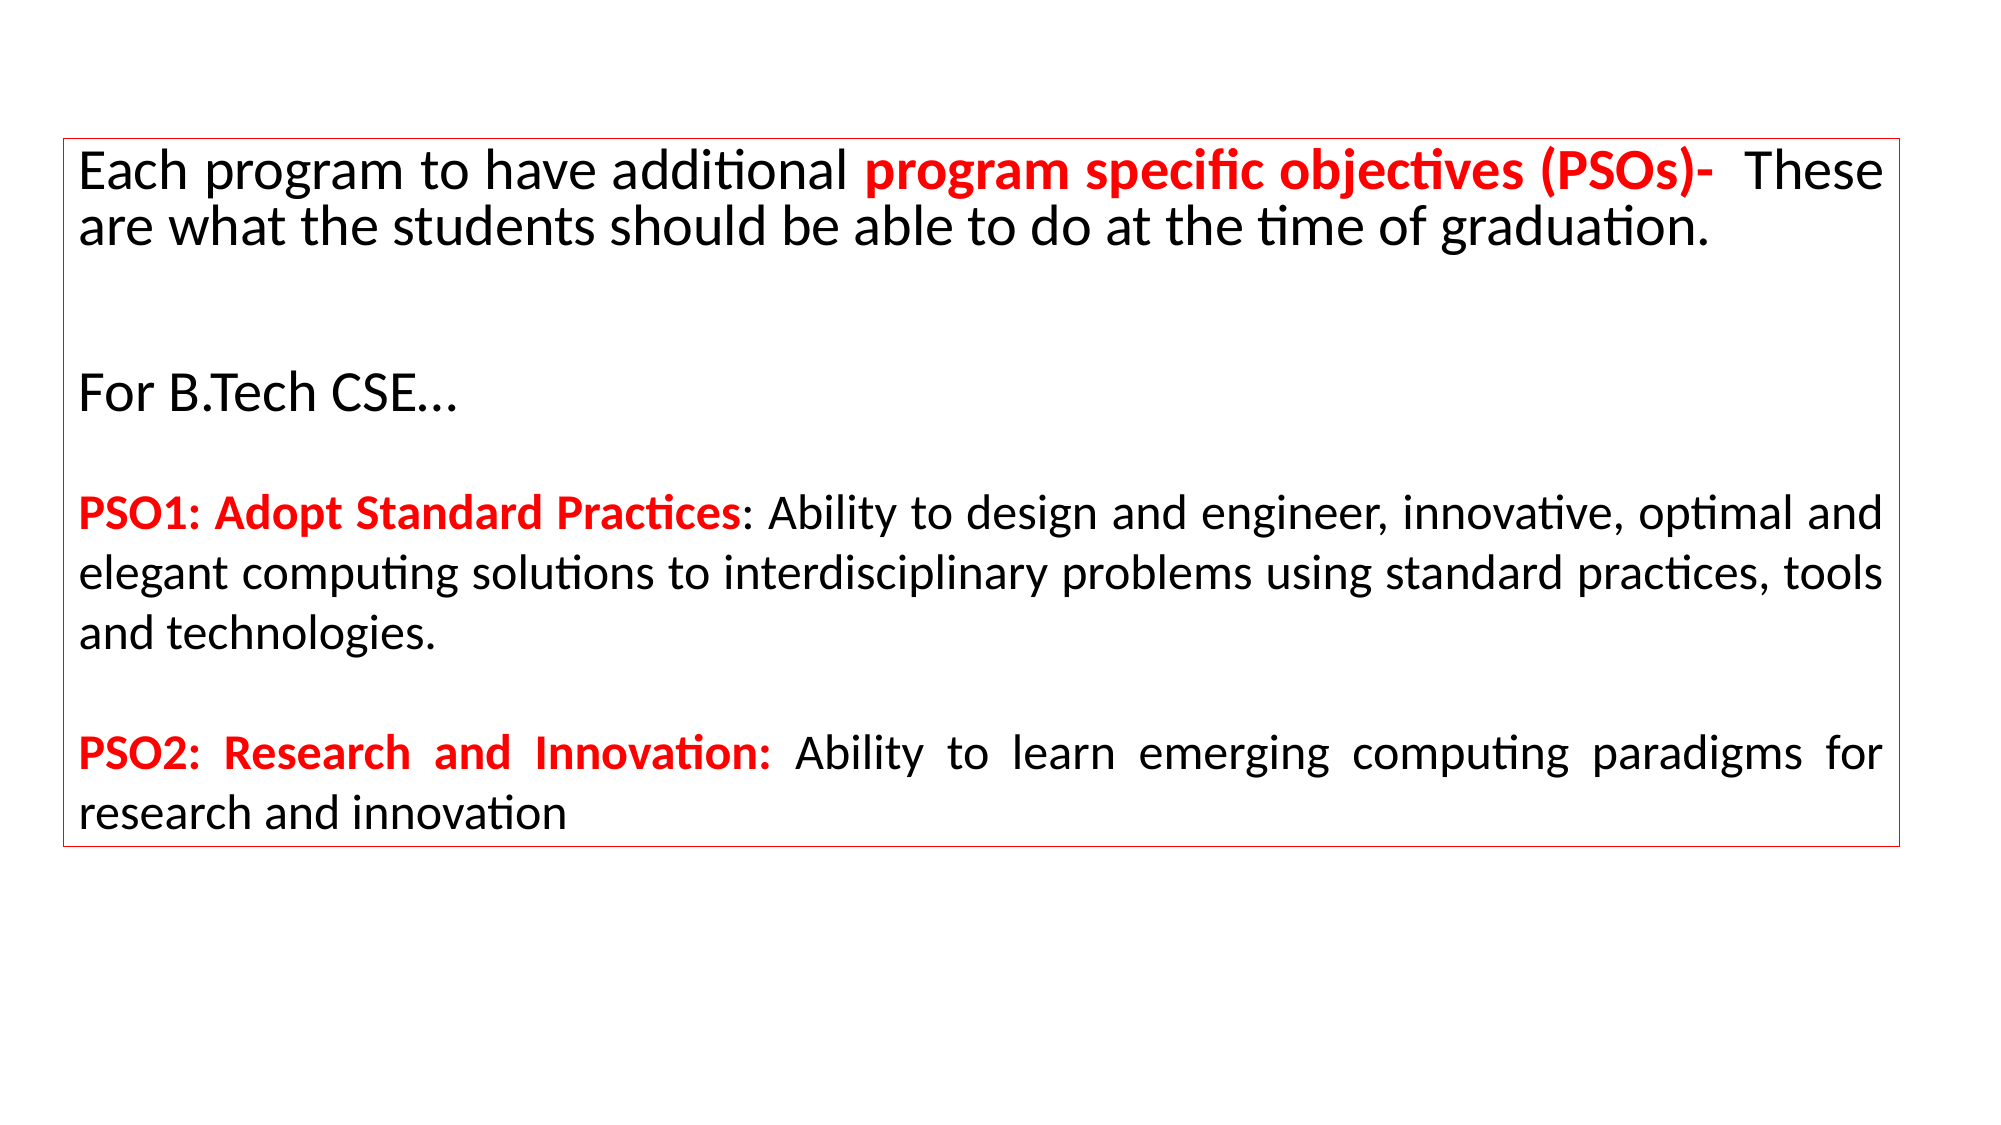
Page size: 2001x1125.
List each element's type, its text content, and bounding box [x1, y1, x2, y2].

text_box Each program to have additional program specific objectives (PSOs)- These are what the students should be able to do at the time of graduation. For B.Tech CSE… PSO1: Adopt Standard Practices: Ability to design and engineer, innovative, optimal and elegant computing solutions to interdisciplinary problems using standard practices, tools and technologies. PSO2: Research and Innovation: Ability to learn emerging computing paradigms for research and innovation [63, 138, 1900, 847]
